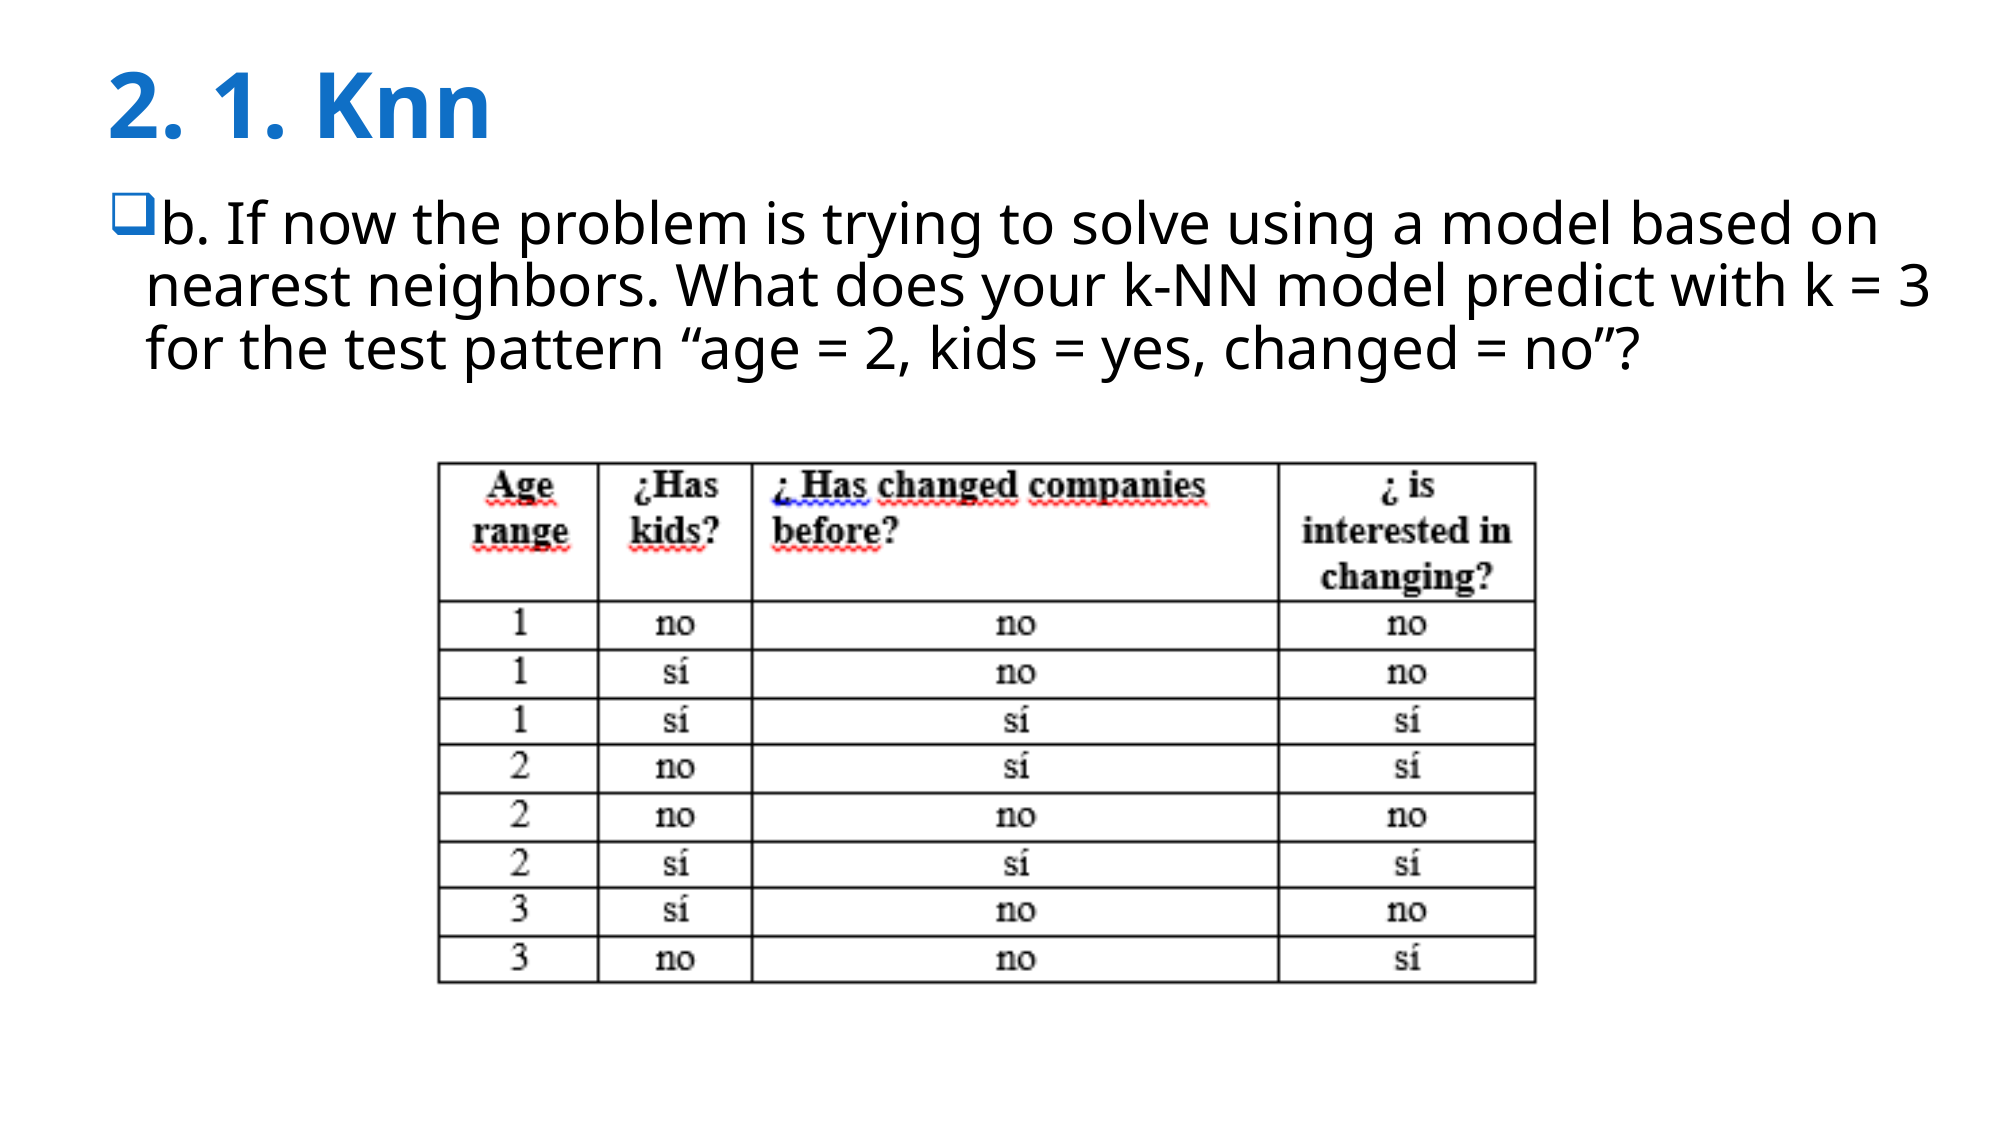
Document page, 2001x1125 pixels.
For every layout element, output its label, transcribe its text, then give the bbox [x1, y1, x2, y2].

title 2. 1. Knn [92, 0, 1818, 186]
picture [406, 444, 1559, 998]
list b. If now the problem is trying to solve using a model based on nearest neighbors. What does your k-NN model predict with k = 3 for the test pattern “age = 2, kids = yes, changed = no”? [92, 186, 1988, 1088]
